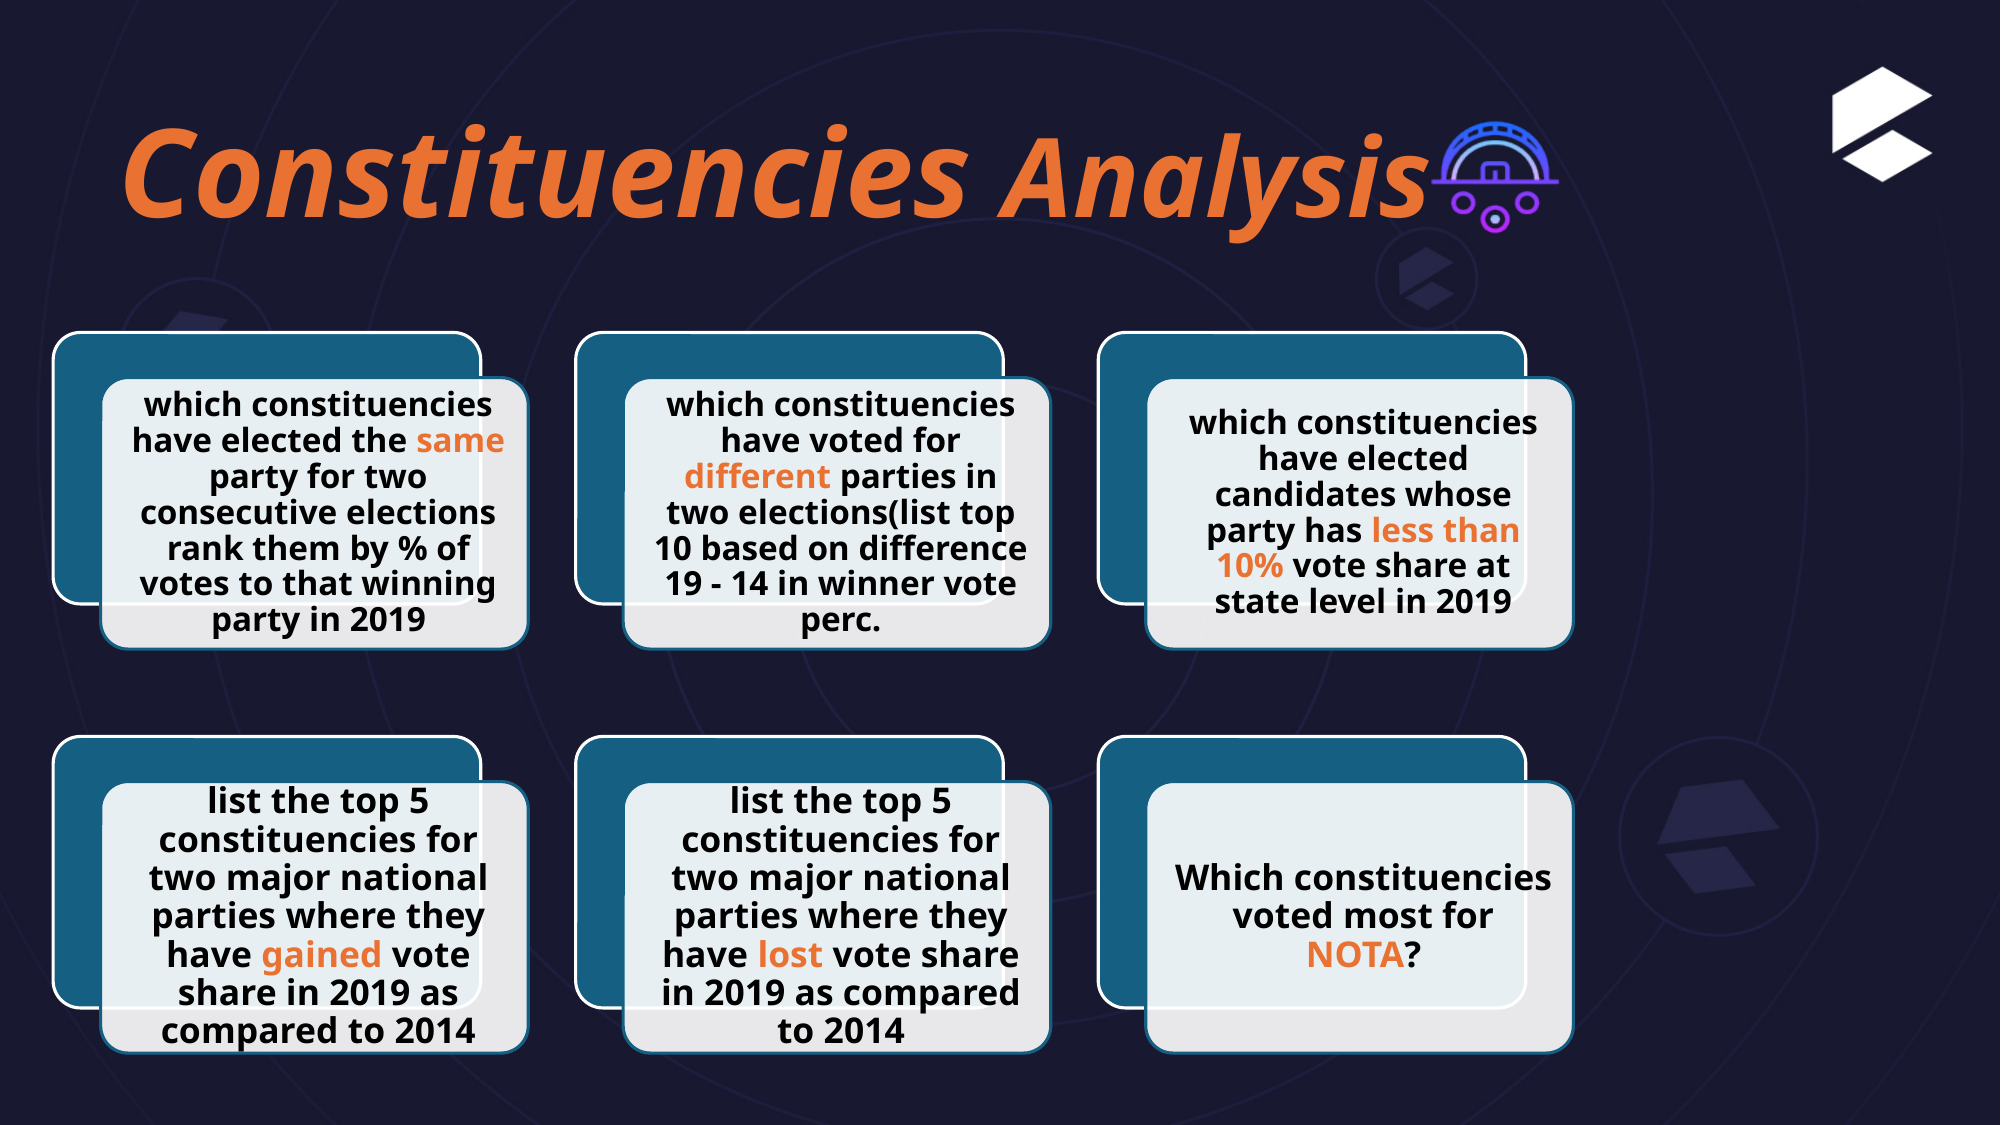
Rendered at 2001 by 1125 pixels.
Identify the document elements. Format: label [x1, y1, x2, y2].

text_box [52, 703, 1574, 1087]
text_box [52, 238, 1574, 703]
picture [0, 0, 2000, 1125]
